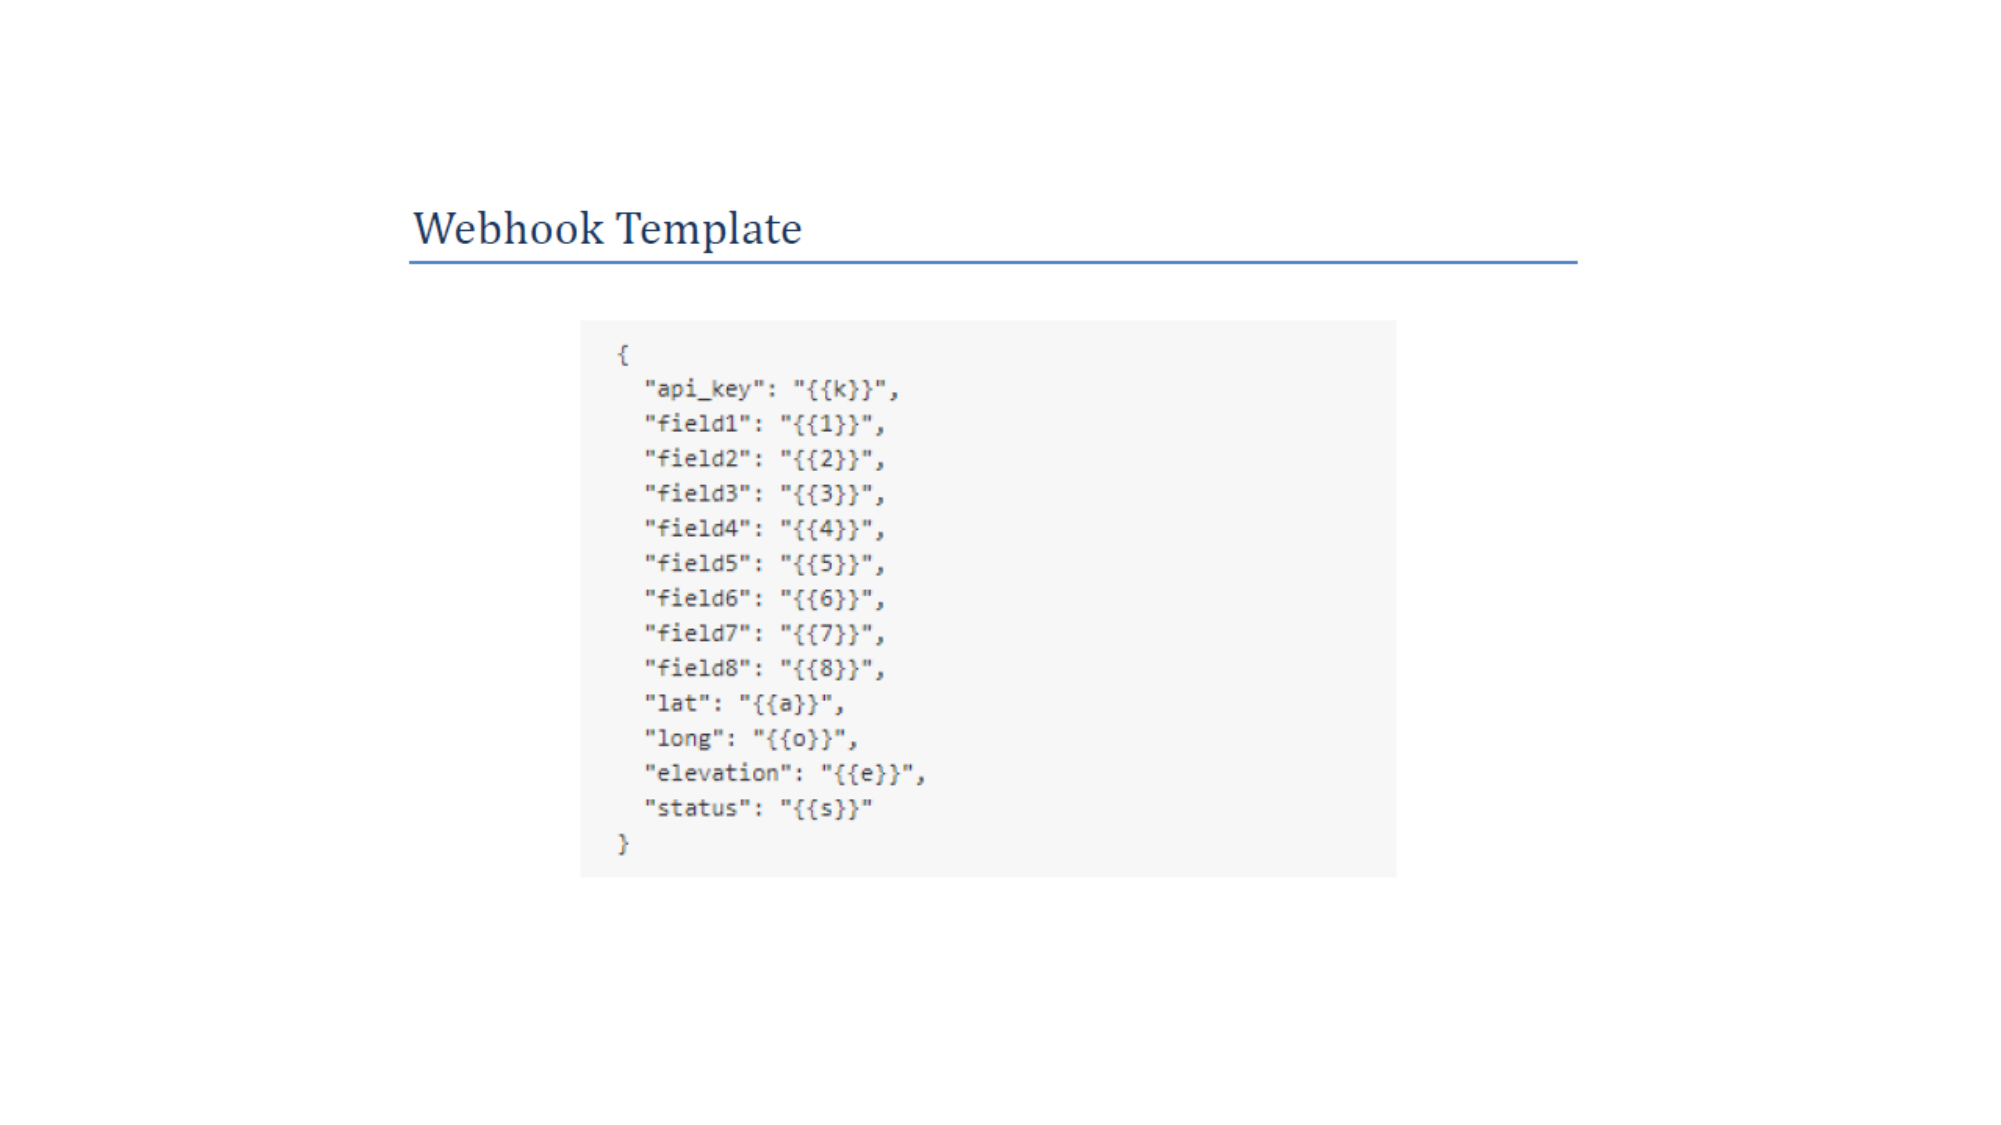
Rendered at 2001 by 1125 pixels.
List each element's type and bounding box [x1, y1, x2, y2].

picture [375, 172, 1625, 953]
